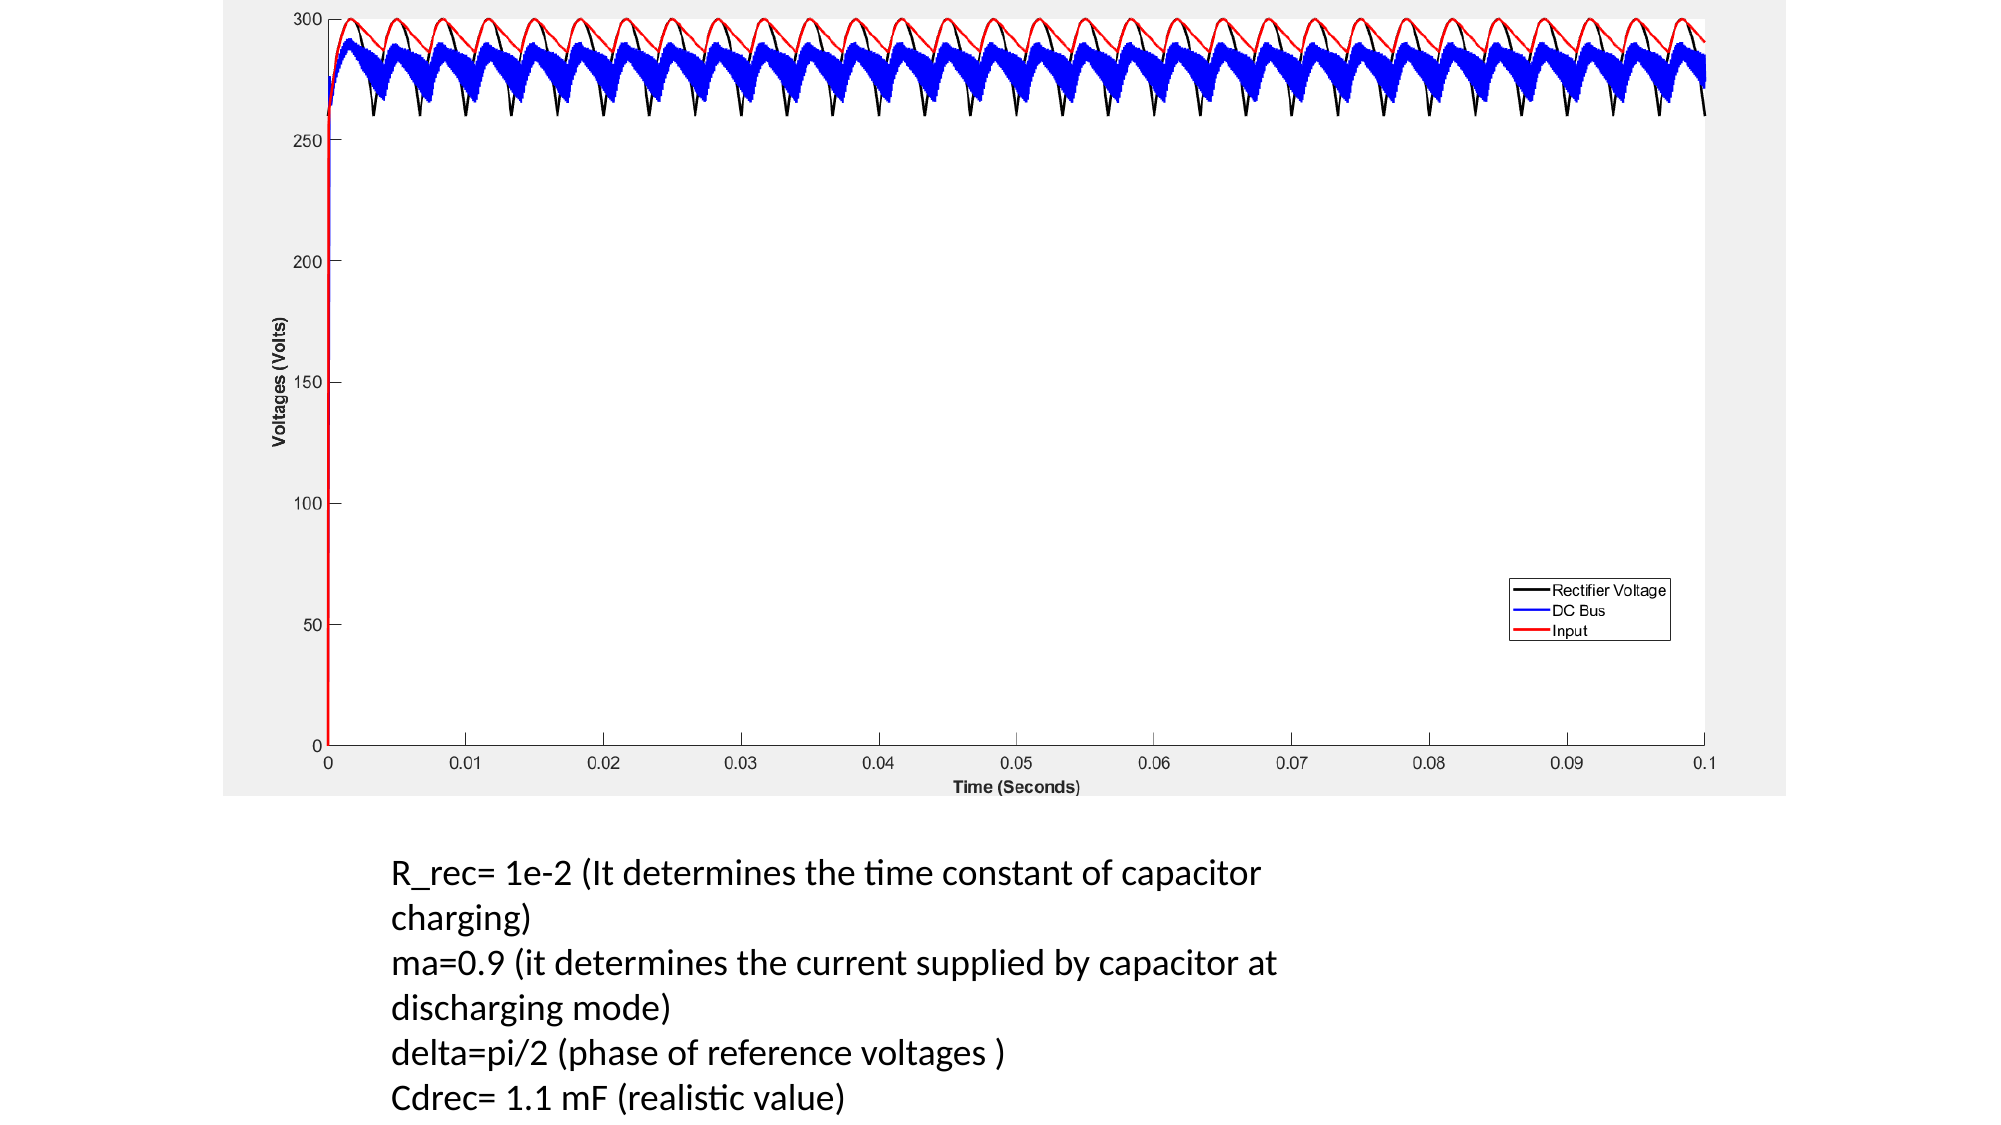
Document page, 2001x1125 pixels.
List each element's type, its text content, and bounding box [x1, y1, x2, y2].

picture [223, 0, 1786, 796]
text_box R_rec= 1e-2 (It determines the time constant of capacitor charging) ma=0.9 (it determines the current supplied by capacitor at discharging mode) delta=pi/2 (phase of reference voltages ) Cdrec= 1.1 mF (realistic value) [376, 840, 1377, 1125]
